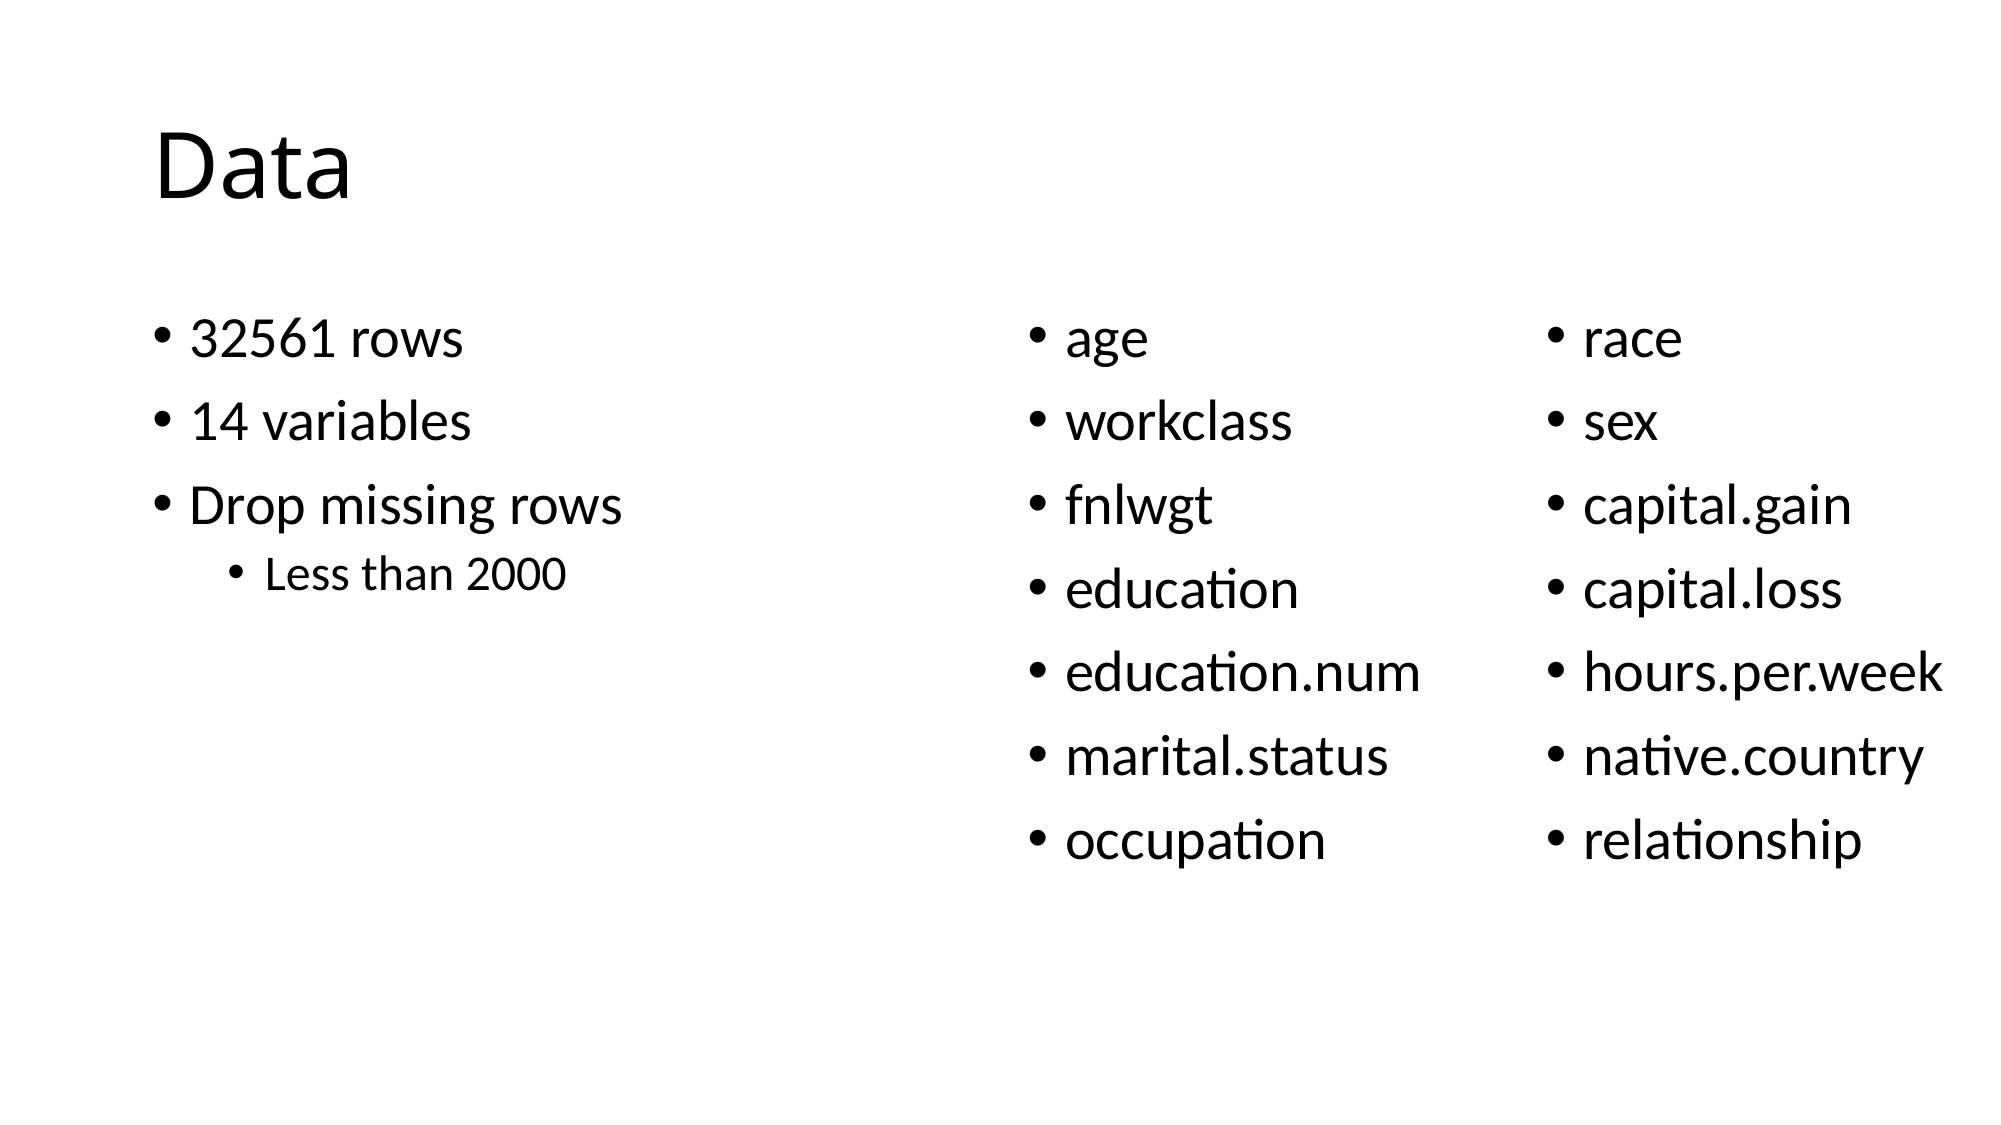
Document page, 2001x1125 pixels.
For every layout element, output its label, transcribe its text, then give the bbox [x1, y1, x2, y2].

title Data [137, 59, 1863, 278]
text_box race sex capital.gain capital.loss hours.per.week native.country relationship [1530, 299, 1964, 1014]
list 32561 rows 14 variables Drop missing rows Less than 2000 [137, 299, 988, 1014]
list age workclass fnlwgt education education.num marital.status occupation [1012, 299, 1446, 1014]
